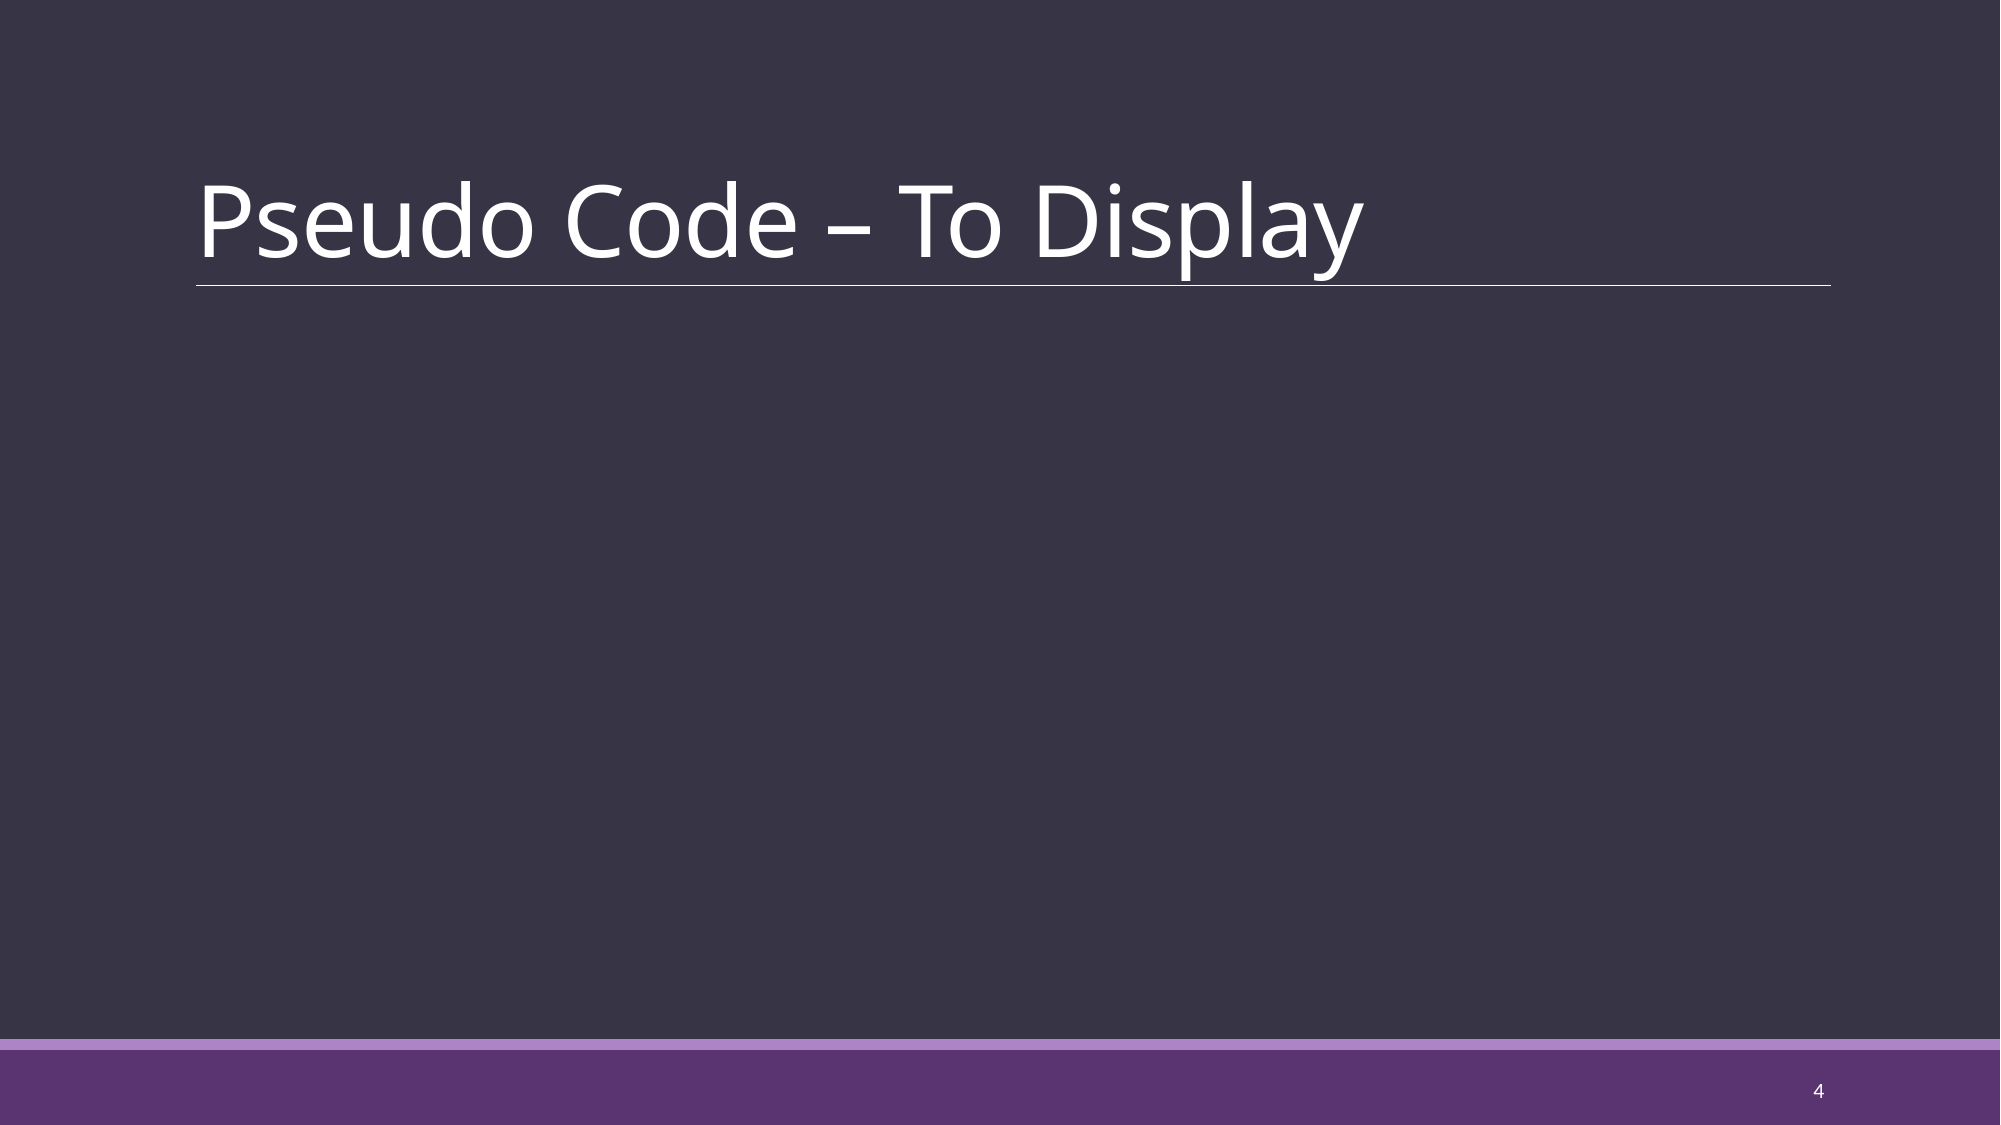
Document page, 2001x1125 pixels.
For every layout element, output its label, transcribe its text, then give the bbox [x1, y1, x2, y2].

title Pseudo Code – To Display [180, 47, 1830, 285]
slide_number 4 [1624, 1059, 1840, 1120]
